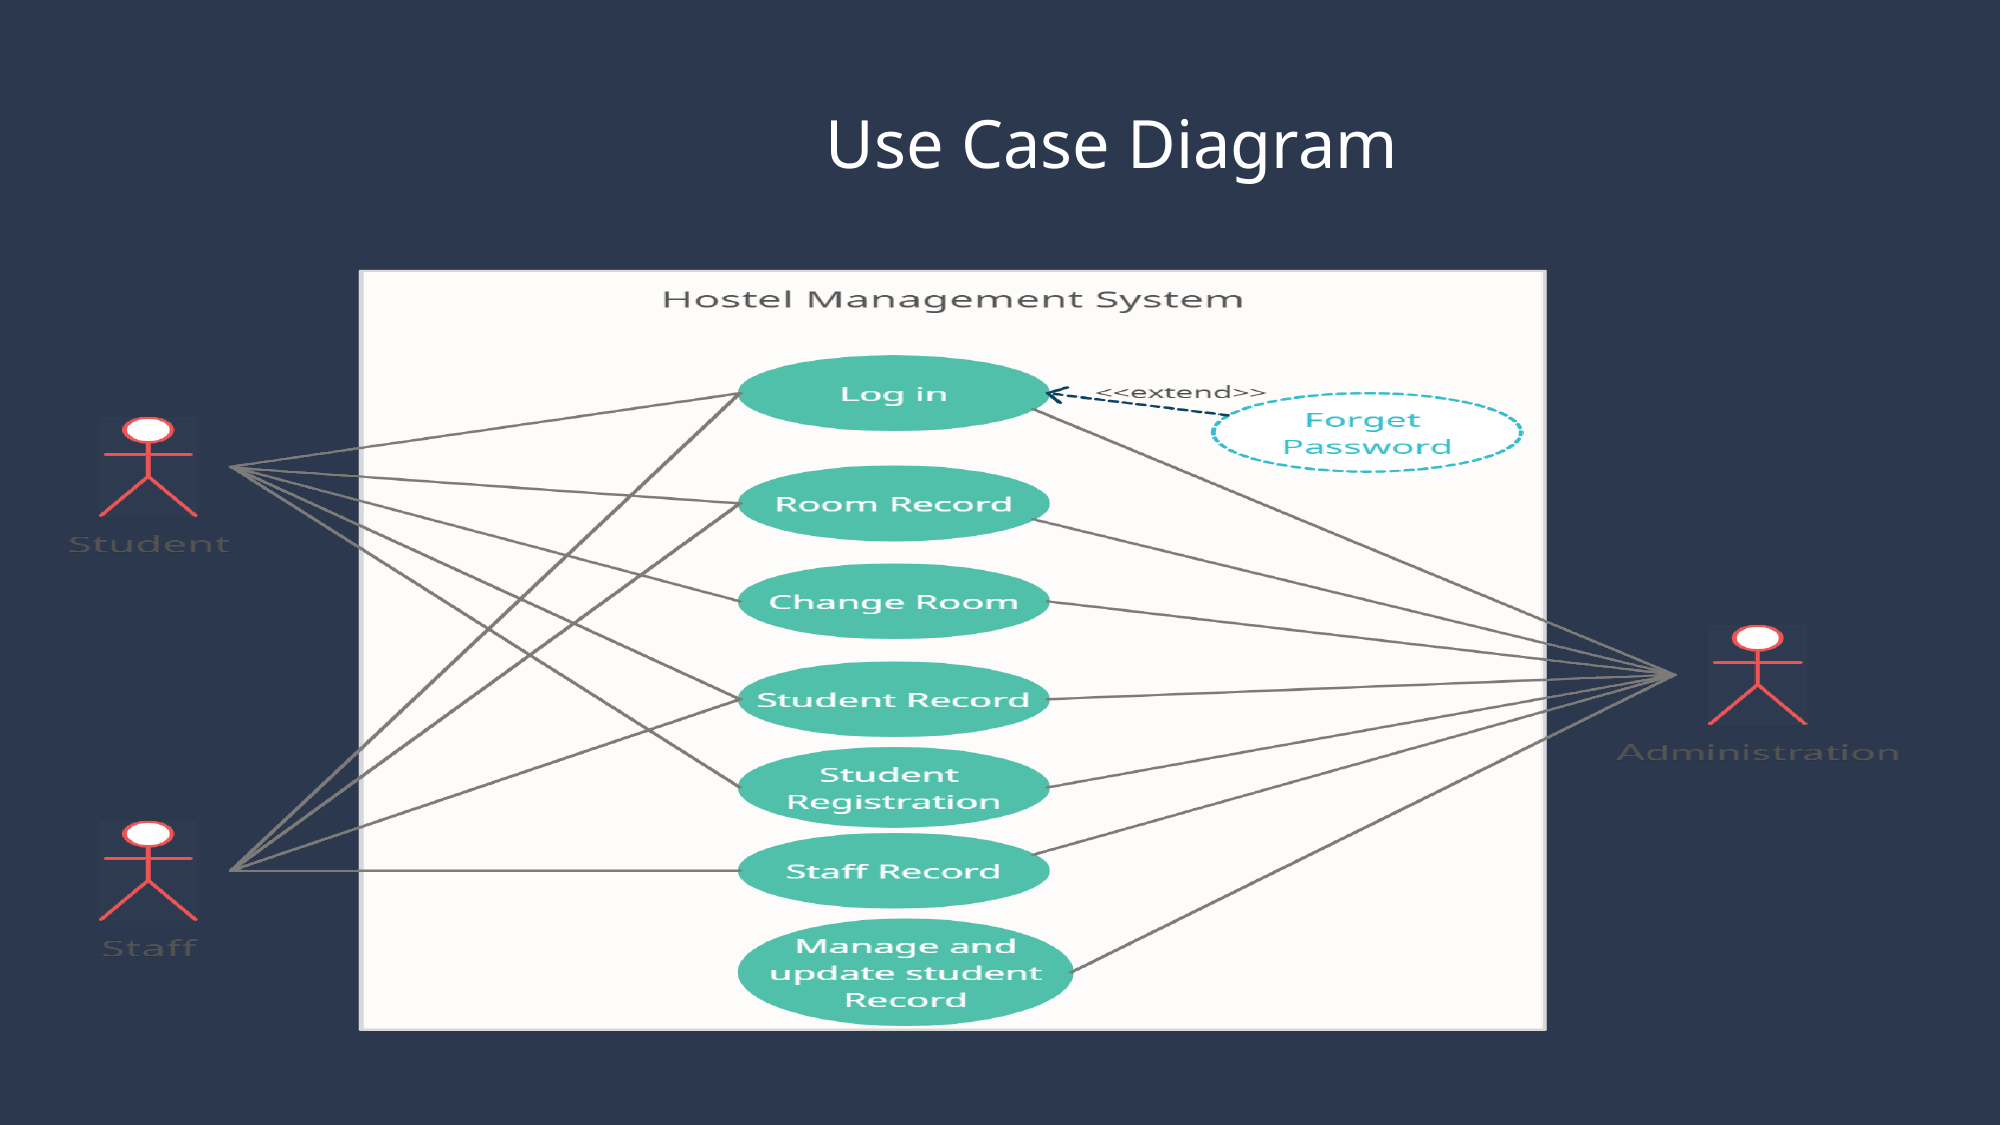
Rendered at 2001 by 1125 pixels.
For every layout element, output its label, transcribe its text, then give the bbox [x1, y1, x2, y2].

title Use Case Diagram [118, 101, 1878, 246]
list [19, 246, 1949, 1054]
